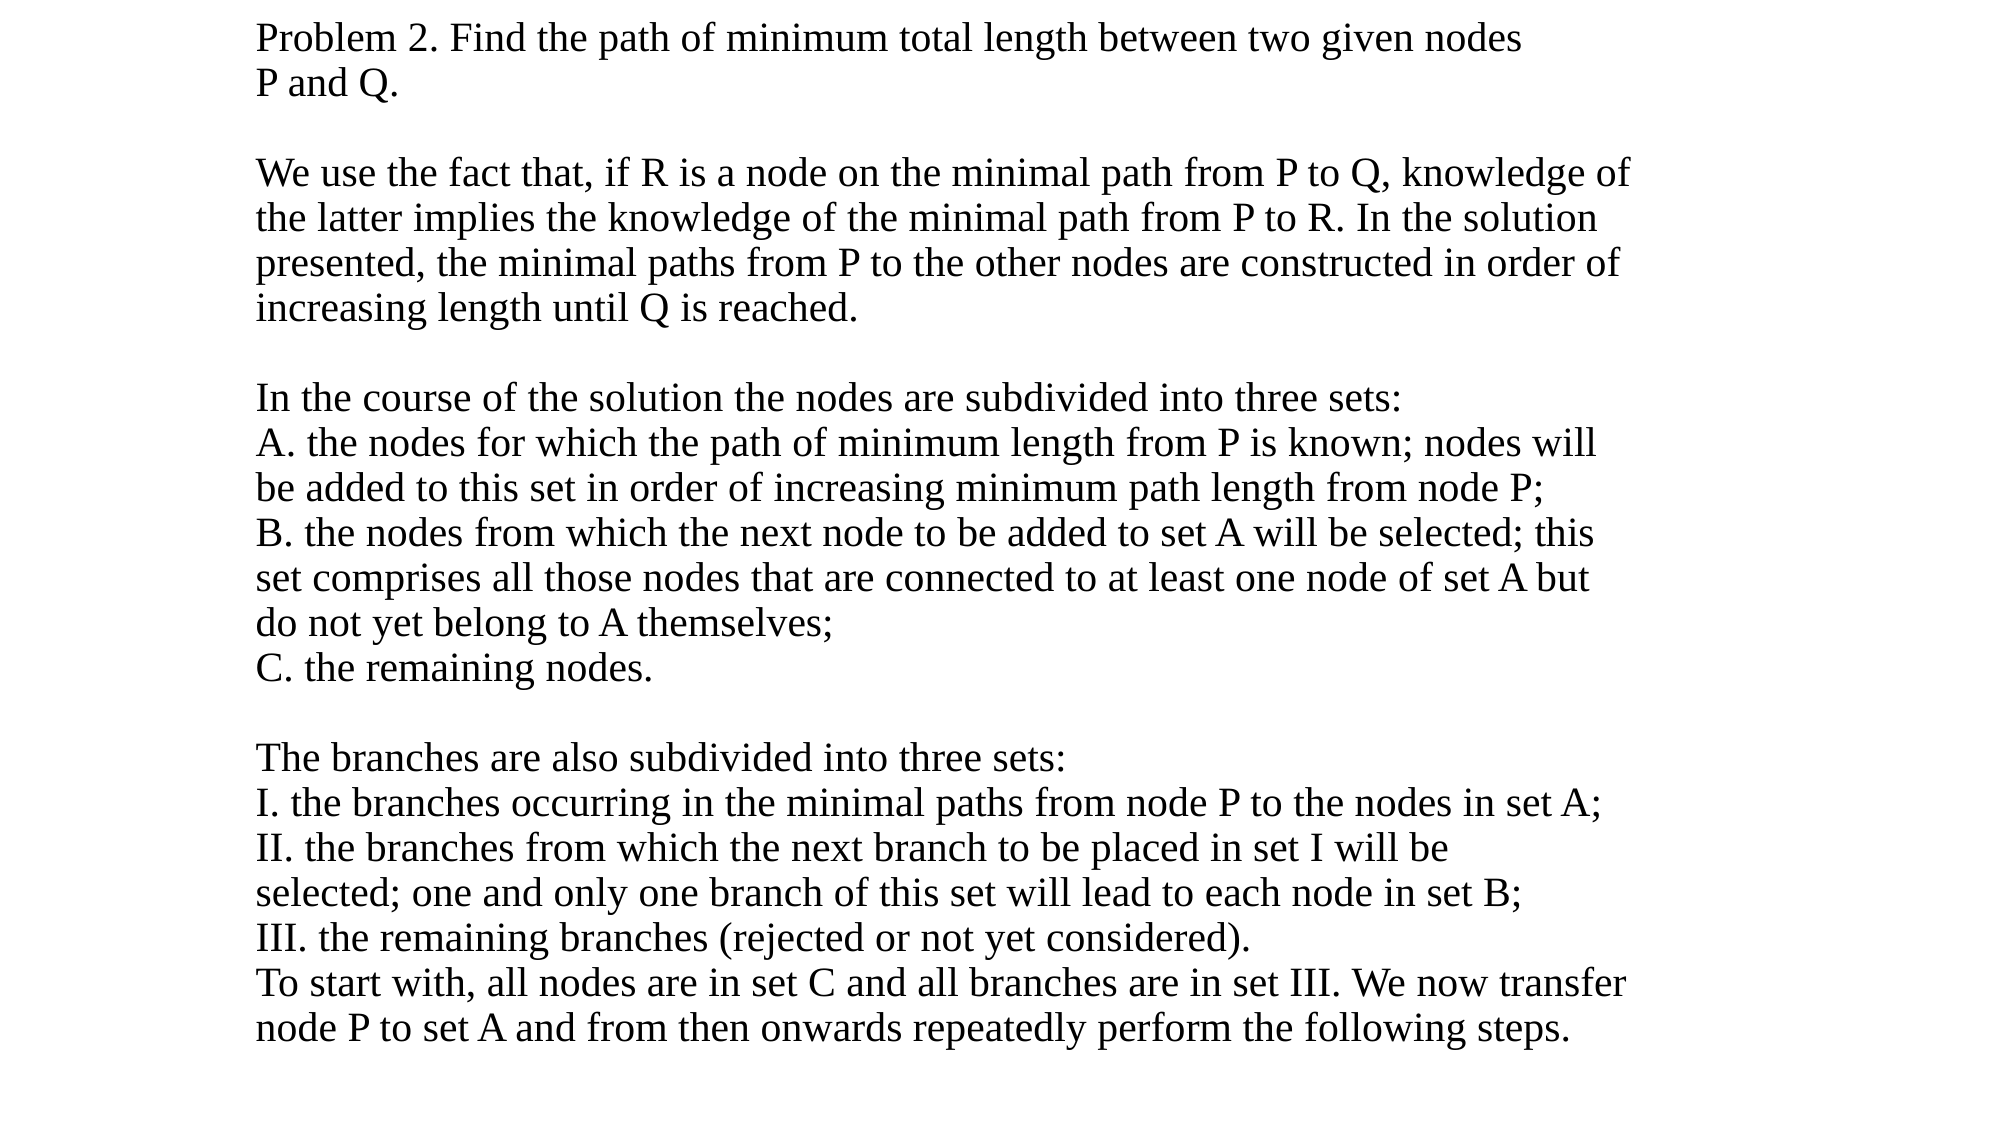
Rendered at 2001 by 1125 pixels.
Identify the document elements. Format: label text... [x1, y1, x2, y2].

title Problem 2. Find the path of minimum total length between two given nodes P and Q. We use the fact that, if R is a node on the minimal path from P to Q, knowledge of the latter implies the knowledge of the minimal path from P to R. In the solution presented, the minimal paths from P to the other nodes are constructed in order of increasing length until Q is reached. In the course of the solution the nodes are subdivided into three sets: A. the nodes for which the path of minimum length from P is known; nodes will be added to this set in order of increasing minimum path length from node P; B. the nodes from which the next node to be added to set A will be selected; this set comprises all those nodes that are connected to at least one node of set A but do not yet belong to A themselves; C. the remaining nodes. The branches are also subdivided into three sets: I. the branches occurring in the minimal paths from node P to the nodes in set A; II. the branches from which the next branch to be placed in set I will be selected; one and only one branch of this set will lead to each node in set B; III. the remaining branches (rejected or not yet considered). To start with, all nodes are in set C and all branches are in set III. We now transfer node P to set A and from then onwards repeatedly perform the following steps. [240, 0, 1651, 1107]
